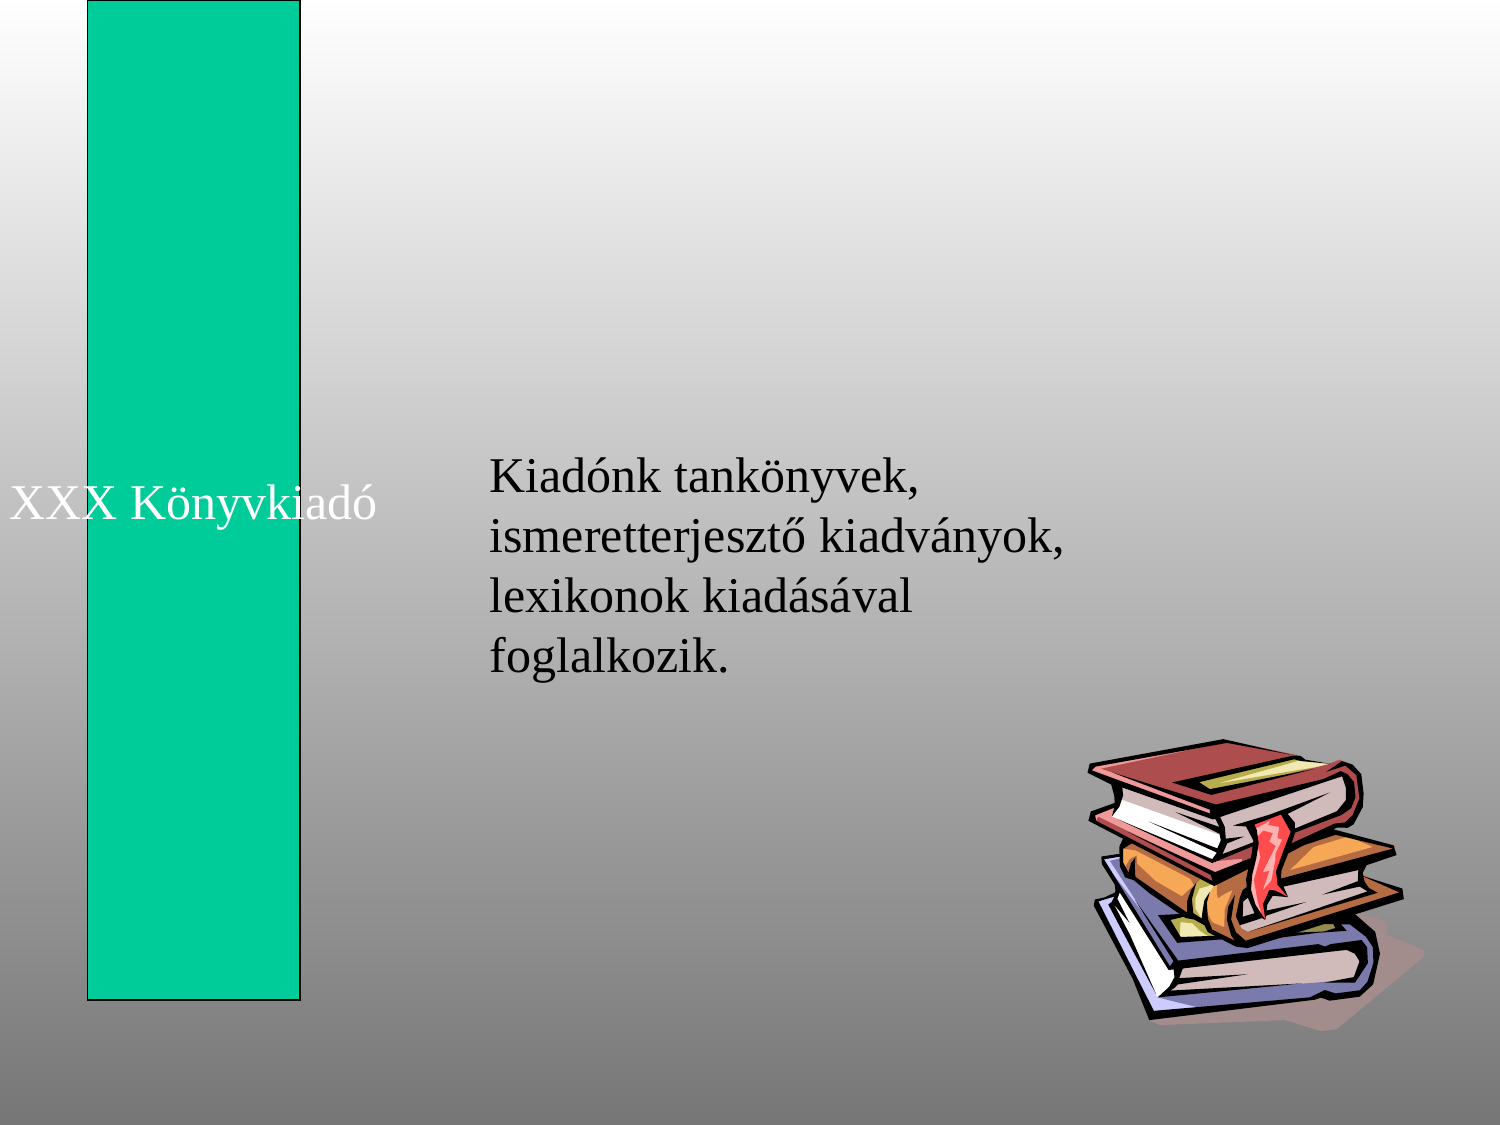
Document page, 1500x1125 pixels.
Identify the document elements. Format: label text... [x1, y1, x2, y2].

picture [1087, 737, 1428, 1034]
text_box Kiadónk tankönyvek, ismeretterjesztő kiadványok, lexikonok kiadásával foglalkozik. [474, 435, 1090, 690]
